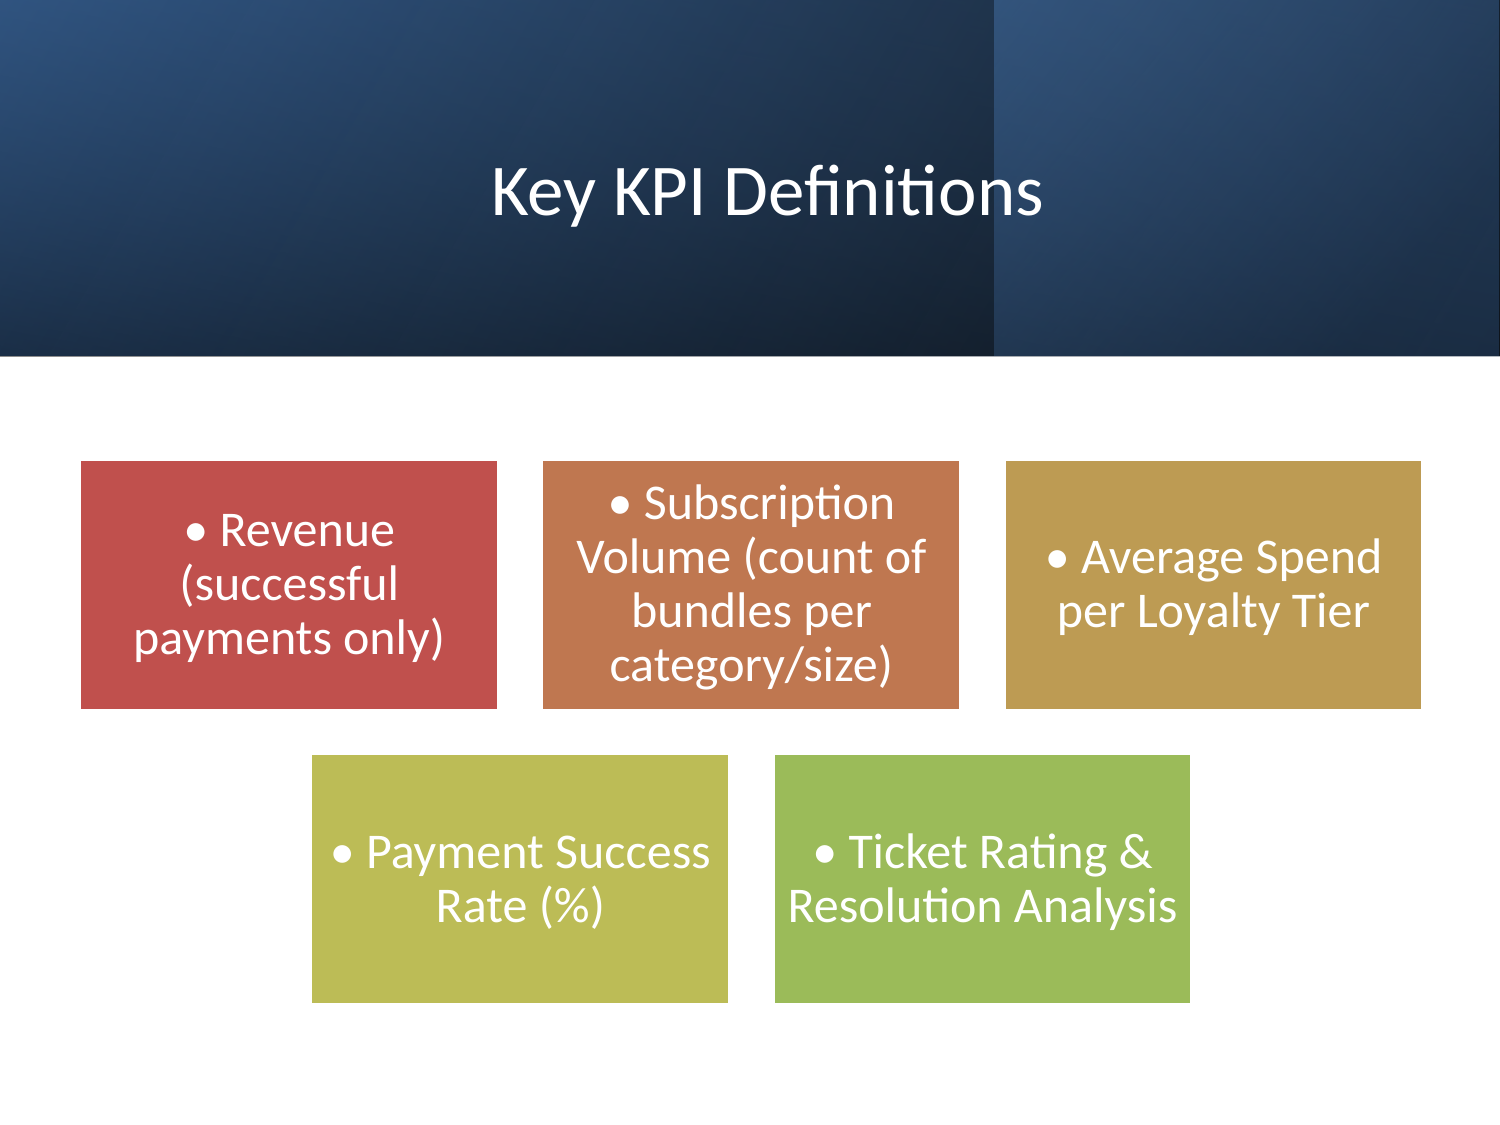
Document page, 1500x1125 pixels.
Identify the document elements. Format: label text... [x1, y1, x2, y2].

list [78, 428, 1424, 1035]
text_box [0, 0, 1500, 358]
title Key KPI Definitions [170, 57, 1366, 316]
text_box [0, 358, 1500, 1125]
